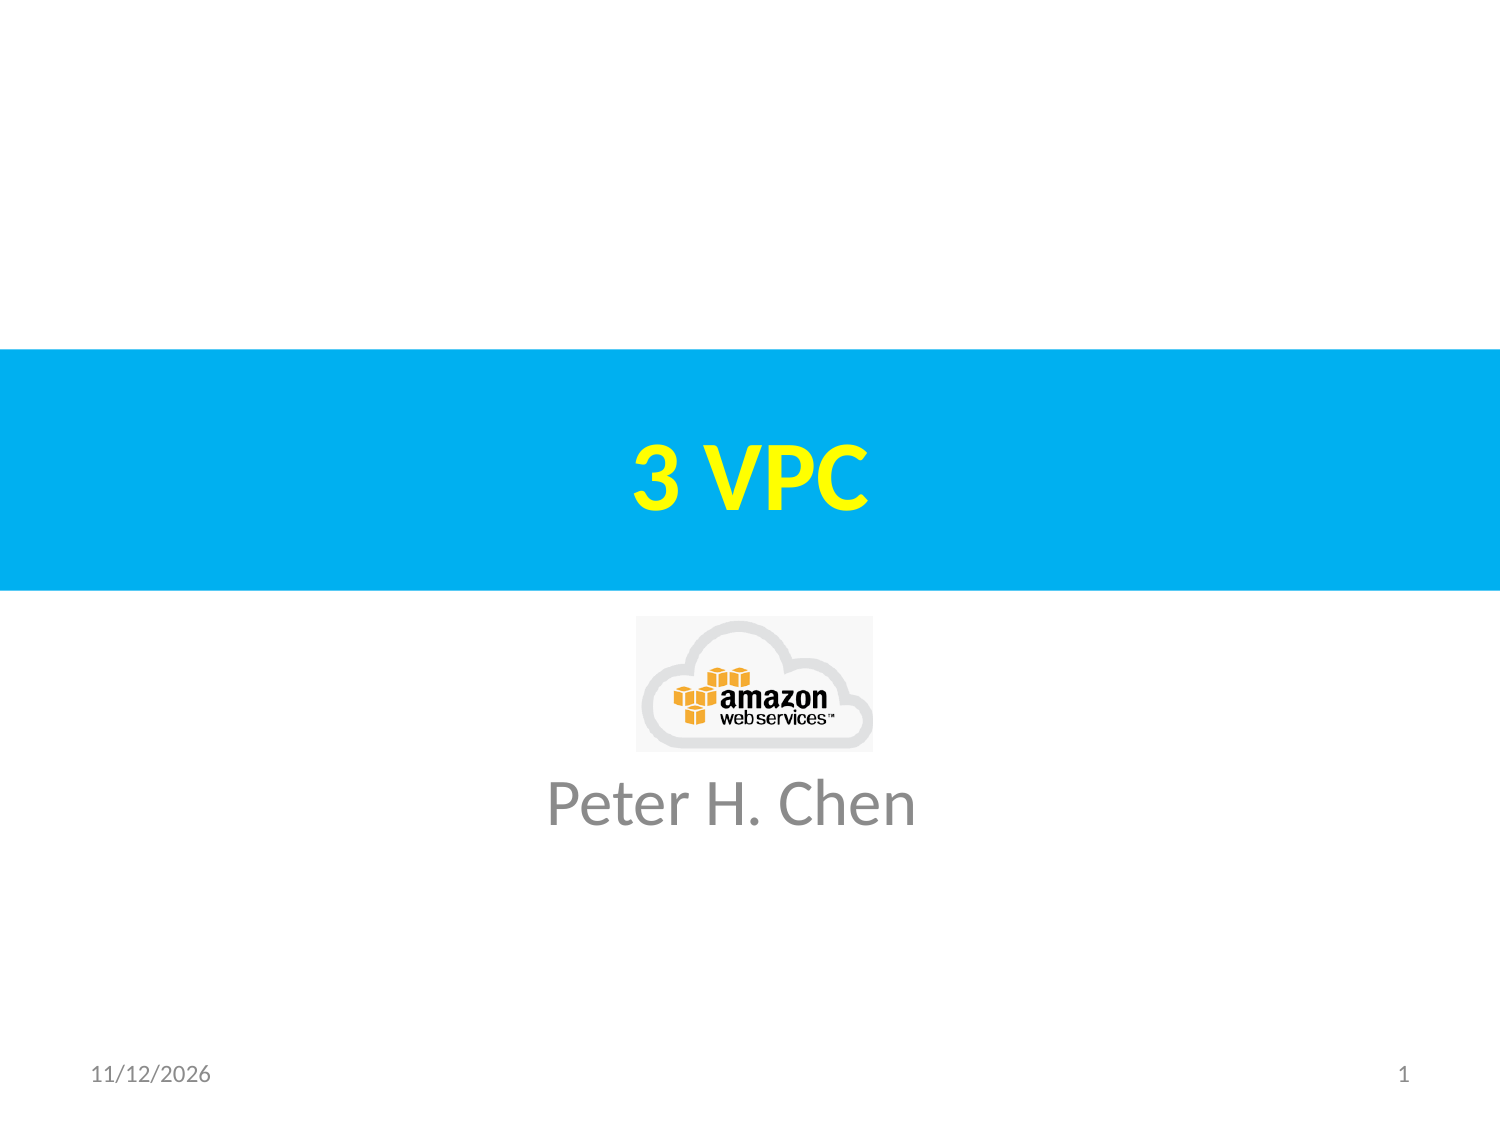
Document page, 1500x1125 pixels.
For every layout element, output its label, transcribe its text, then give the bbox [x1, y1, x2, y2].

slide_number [75, 1042, 425, 1103]
slide_number 1 [1074, 1042, 1425, 1103]
title 3 VPC [0, 349, 1500, 591]
subtitle Peter H. Chen [206, 751, 1257, 866]
picture [635, 616, 874, 752]
